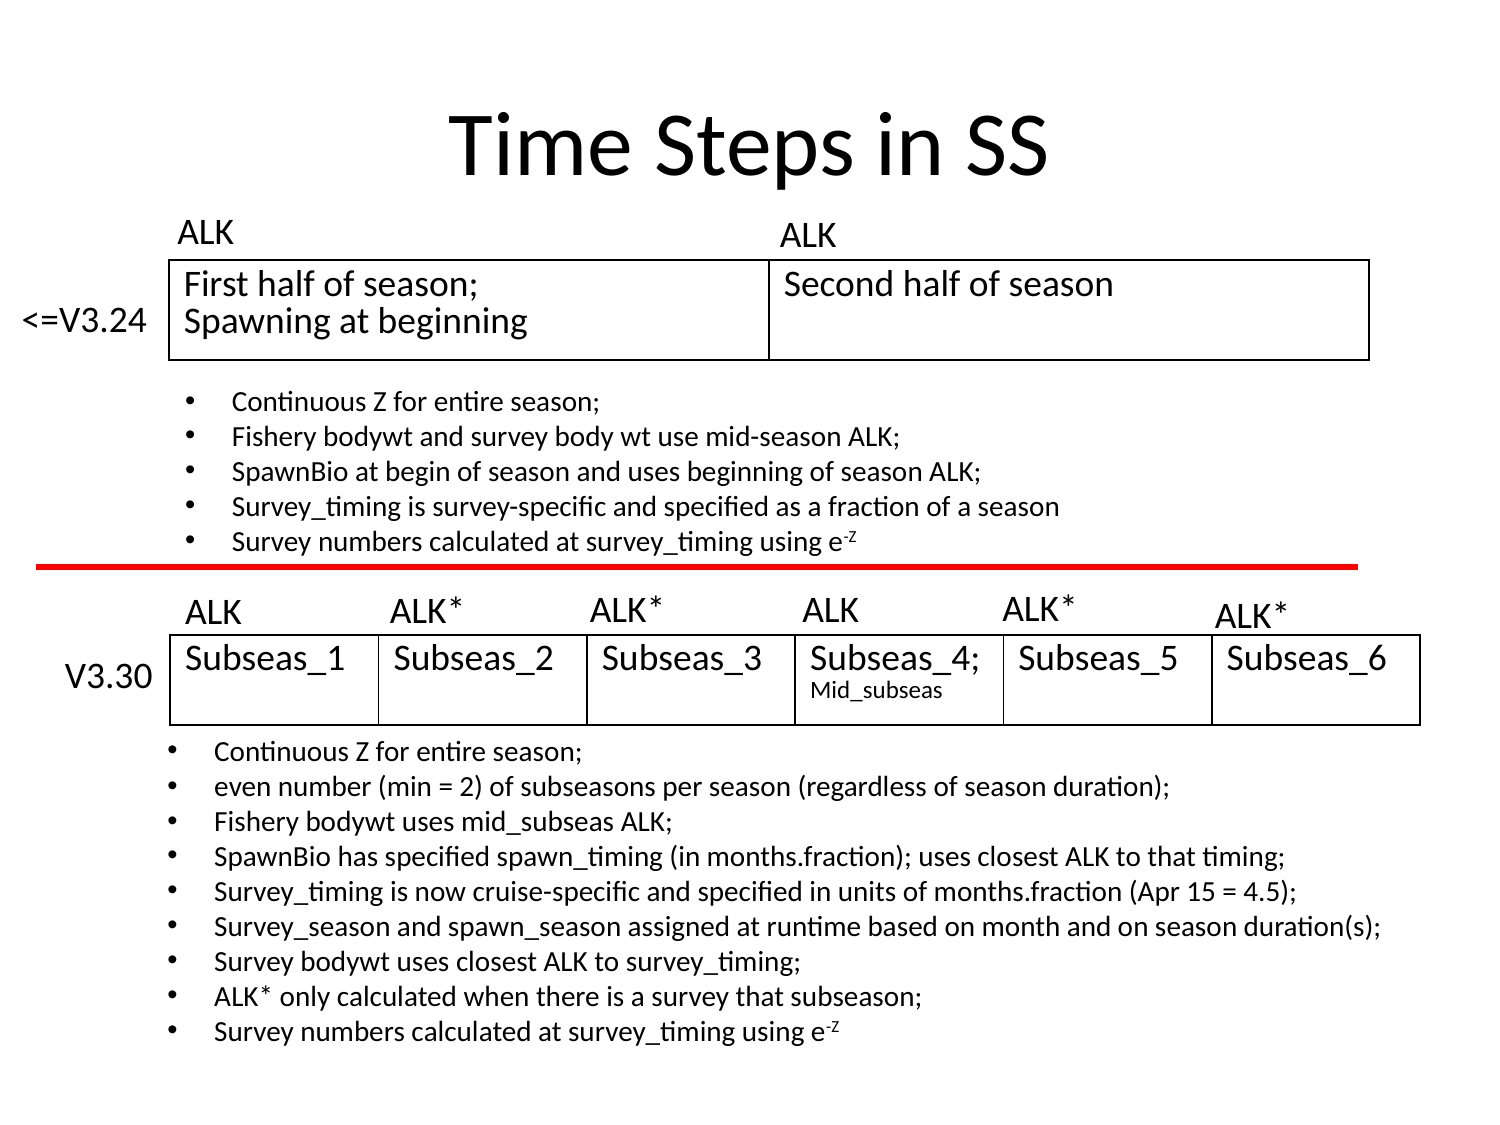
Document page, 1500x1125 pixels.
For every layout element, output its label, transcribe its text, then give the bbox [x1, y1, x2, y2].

table_header Subseas_2 [379, 636, 586, 724]
text_box ALK* [375, 578, 488, 639]
table_header Subseas_6 [1213, 636, 1419, 724]
text_box ALK [787, 577, 875, 638]
table_header Subseas_5 [1004, 636, 1211, 724]
table_header Subseas_1 [171, 636, 378, 724]
text_box V3.30 [50, 644, 175, 704]
text_box ALK [170, 579, 258, 640]
text_box Continuous Z for entire season; Fishery bodywt and survey body wt use mid-season ALK; SpawnBio at begin of season and uses beginning of season ALK; Survey_timing is survey-specific and specified as a fraction of a season Survey numbers calculated at survey_timing using e-Z [170, 374, 1358, 564]
table_header Subseas_3 [588, 636, 794, 724]
text_box ALK [765, 202, 853, 263]
table_header Second half of season [770, 261, 1368, 359]
text_box ALK* [987, 576, 1100, 637]
text_box ALK [162, 199, 250, 260]
title Time Steps in SS [75, 45, 1425, 233]
text_box ALK* [575, 577, 688, 638]
table_header Subseas_4; Mid_subseas [796, 636, 1003, 724]
text_box ALK* [1200, 583, 1313, 644]
text_box Continuous Z for entire season; even number (min = 2) of subseasons per season (regardless of season duration); Fishery bodywt uses mid_subseas ALK; SpawnBio has specified spawn_timing (in months.fraction); uses closest ALK to that timing; Survey_timing is now cruise-specific and specified in units of months.fraction (Apr 15 = 4.5); Survey_season and spawn_season assigned at runtime based on month and on season duration(s); Survey bodywt uses closest ALK to survey_timing; ALK* only calculated when there is a survey that subseason; Survey numbers calculated at survey_timing using e-Z [152, 724, 1465, 1055]
table_header First half of season; Spawning at beginning [170, 261, 768, 359]
text_box <=V3.24 [6, 287, 171, 348]
